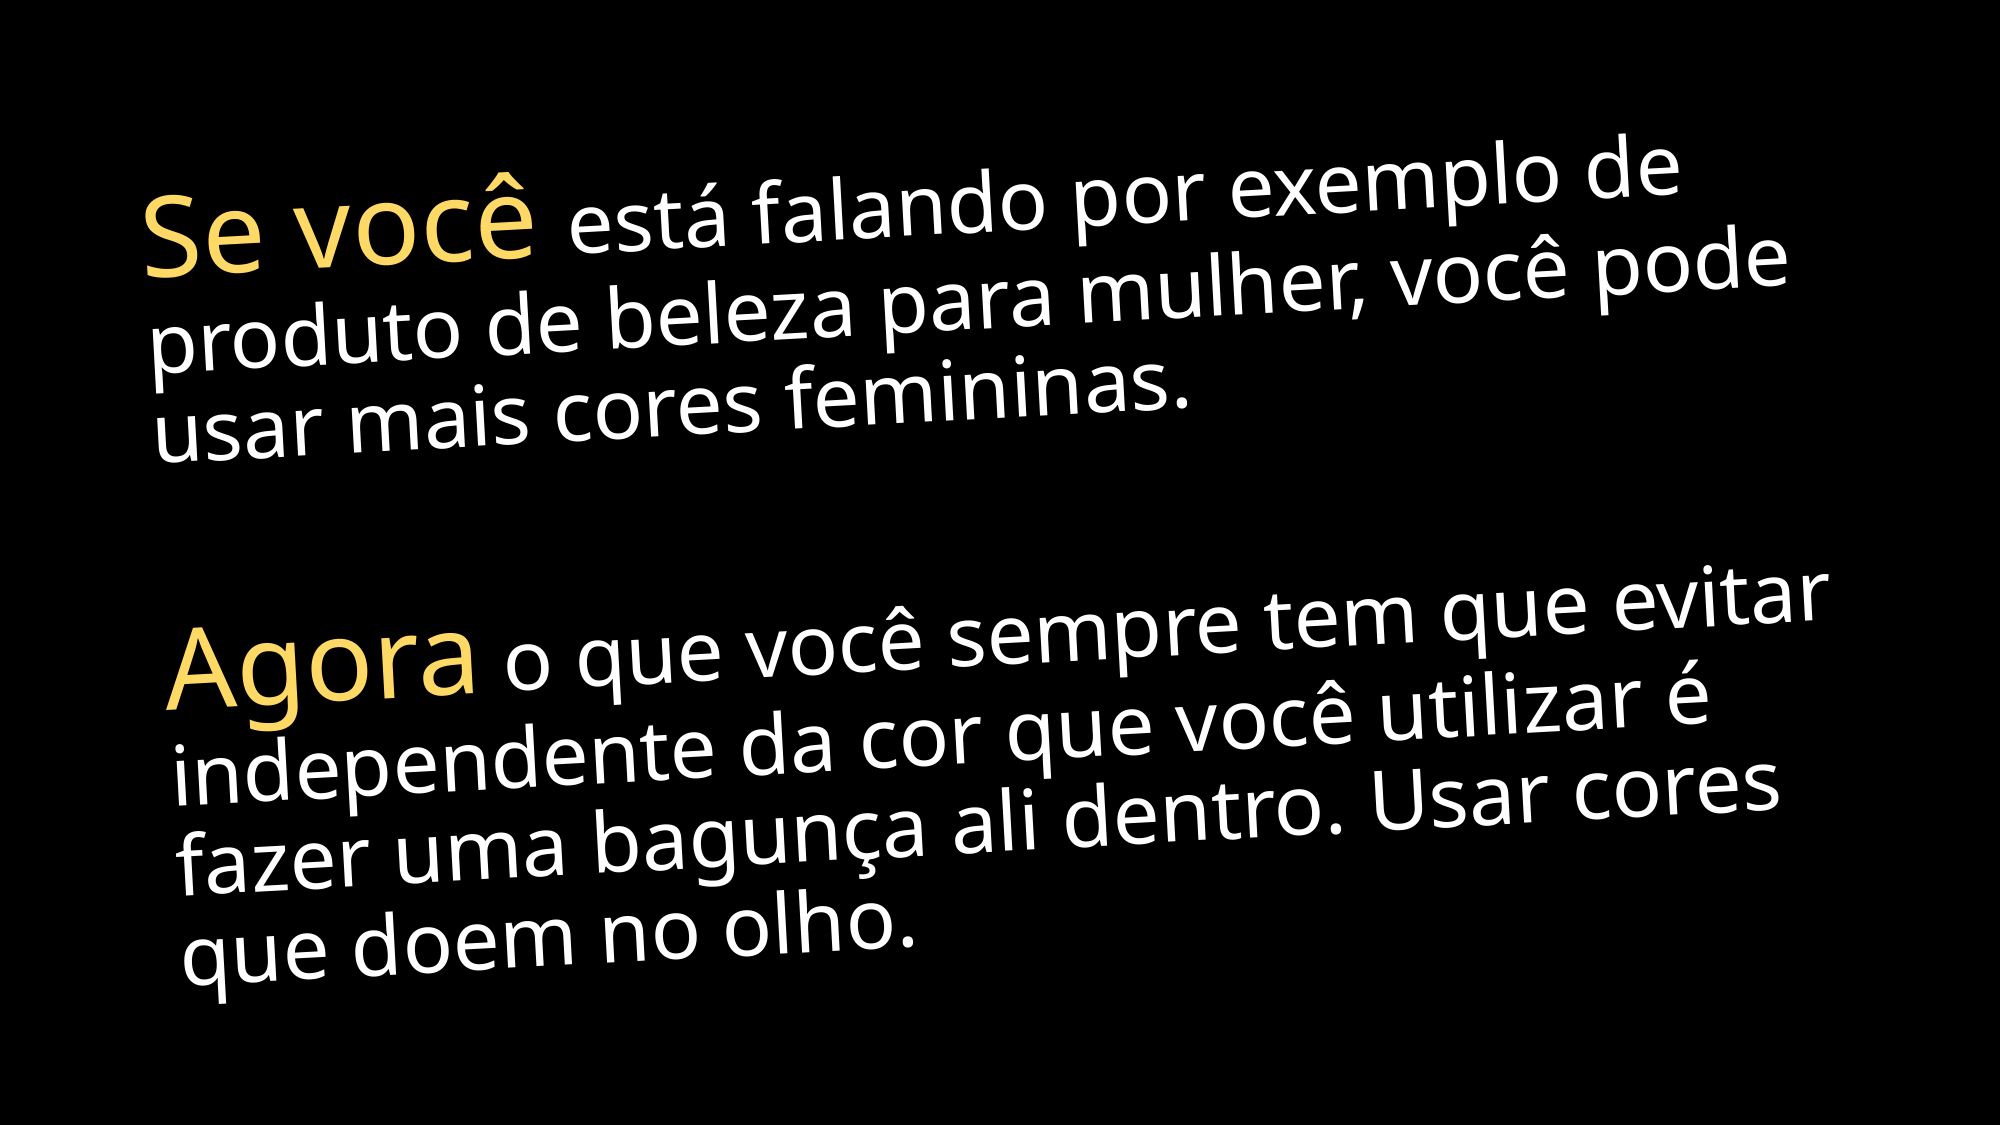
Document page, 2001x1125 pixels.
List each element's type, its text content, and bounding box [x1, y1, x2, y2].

list Se você está falando por exemplo de produto de beleza para mulher, você pode usar mais cores femininas. Agora o que você sempre tem que evitar independente da cor que você utilizar é fazer uma bagunça ali dentro. Usar cores que doem no olho. [122, 79, 1893, 1037]
